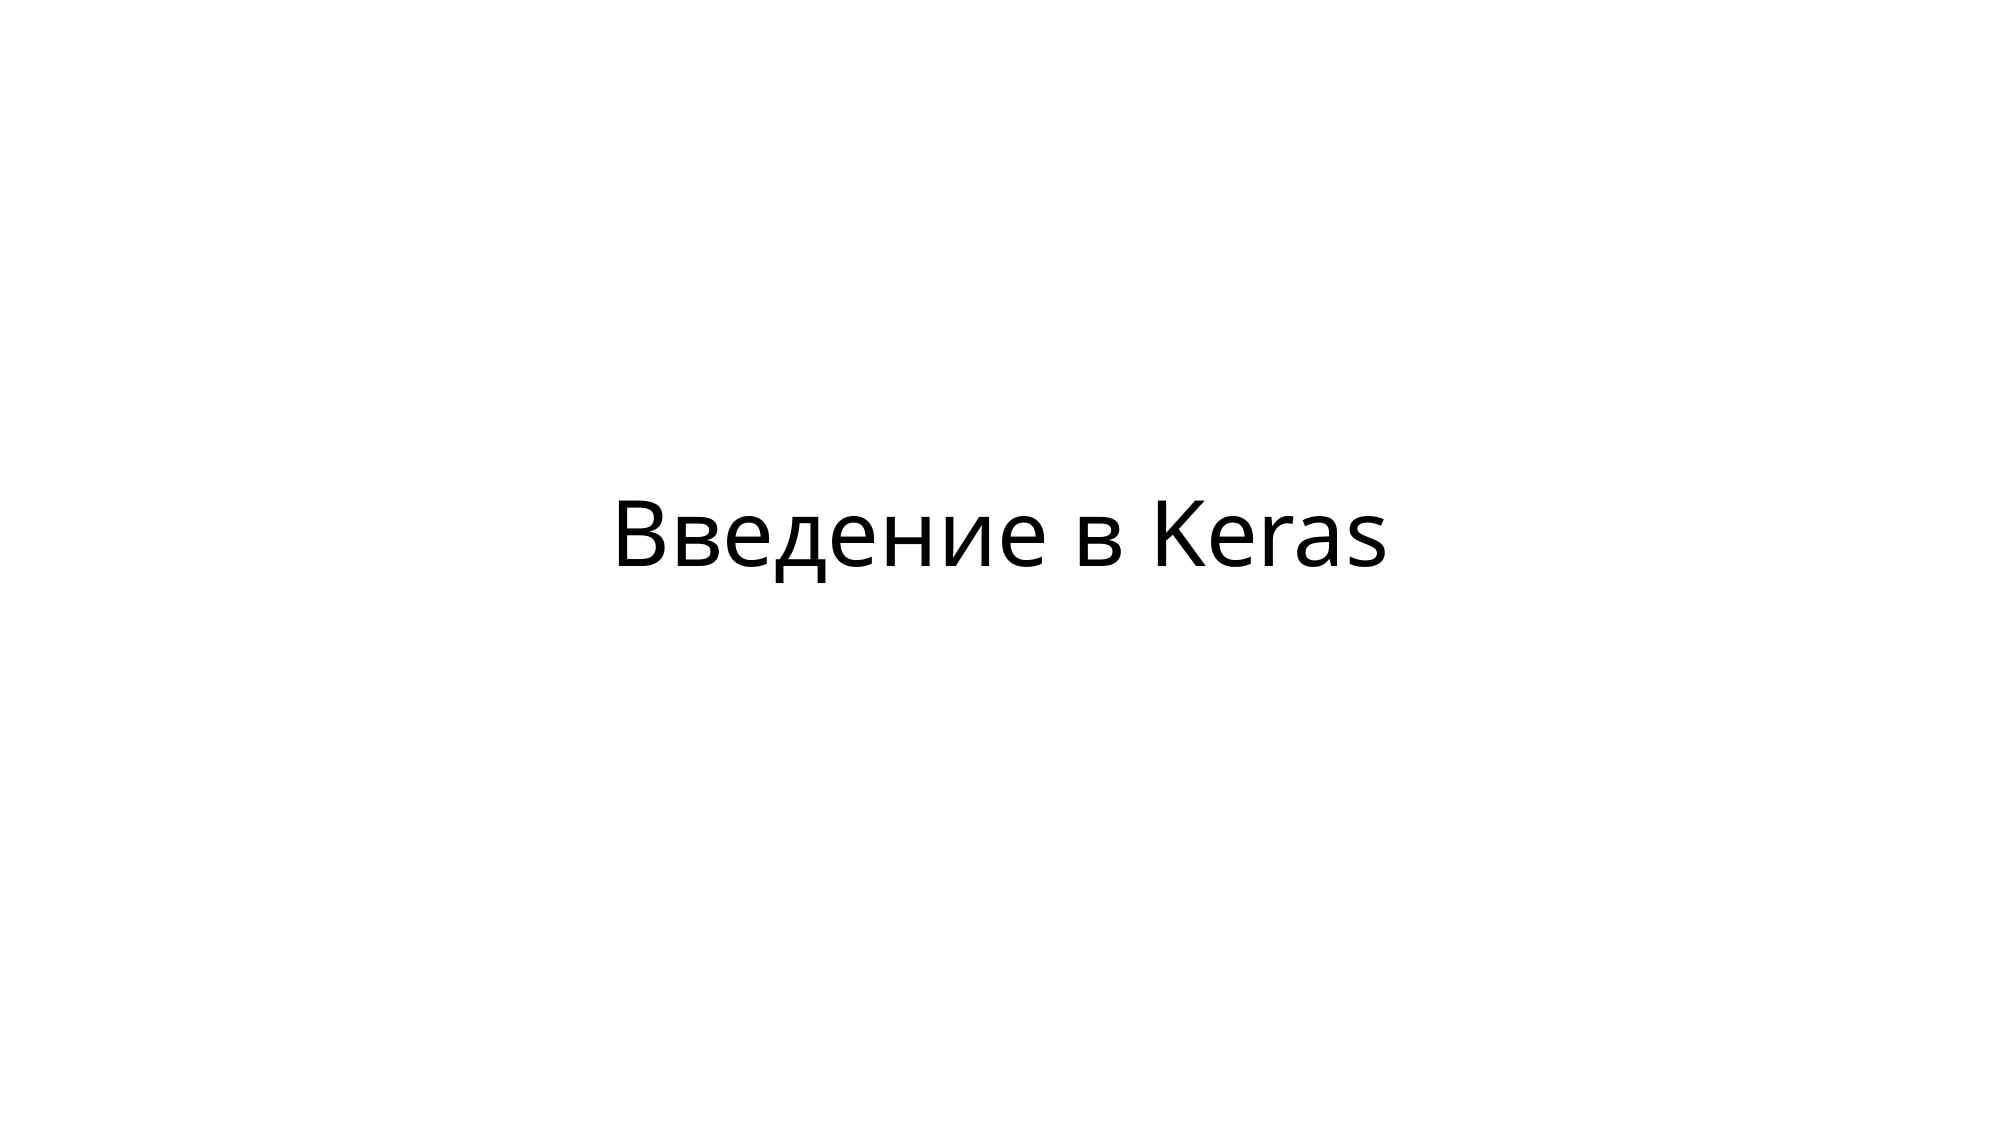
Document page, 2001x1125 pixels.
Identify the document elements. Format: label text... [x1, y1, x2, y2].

title Введение в Keras [137, 59, 1863, 1014]
